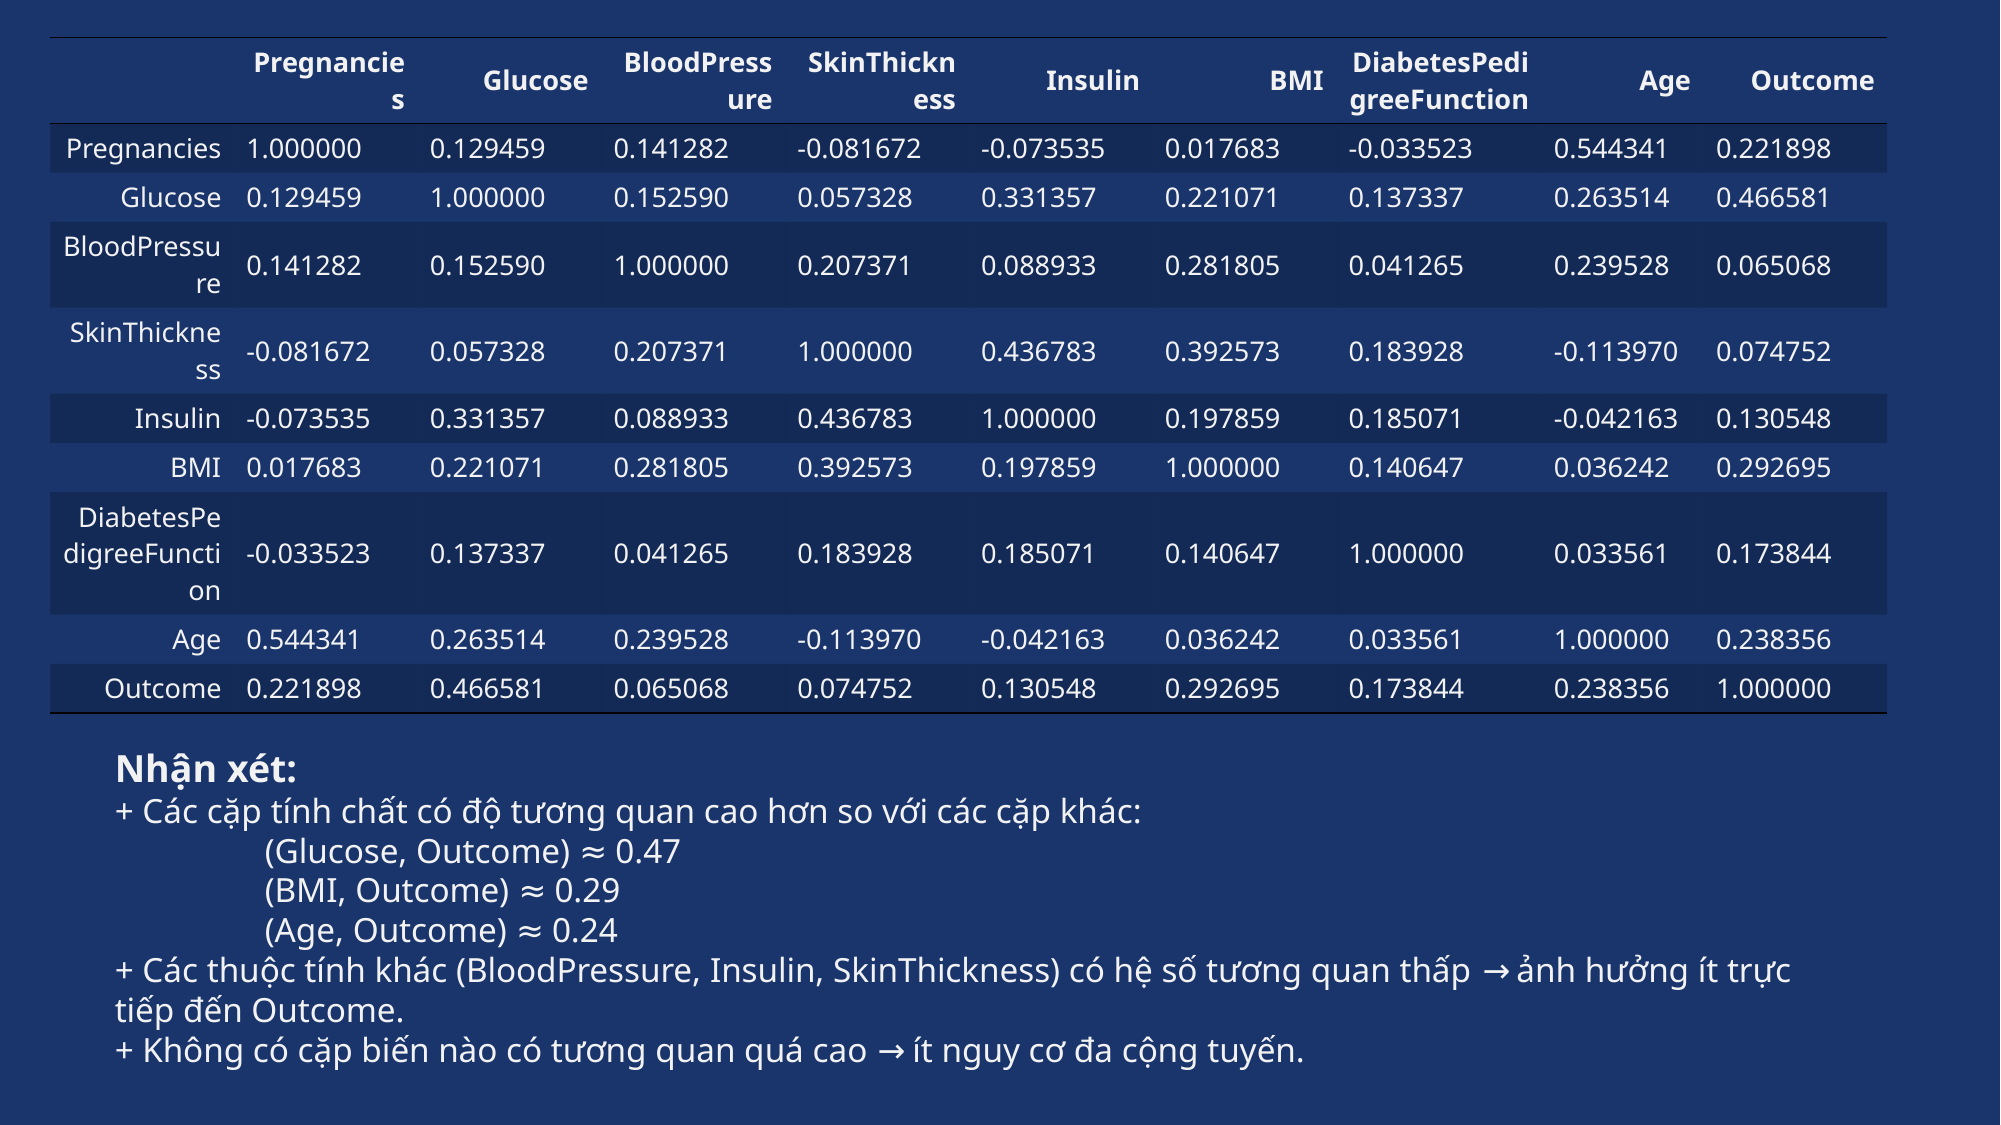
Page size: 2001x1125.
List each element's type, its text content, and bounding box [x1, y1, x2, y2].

table_cell -0.042163 [969, 615, 1152, 664]
table_header Insulin [969, 38, 1152, 123]
table_cell 0.183928 [1336, 308, 1542, 394]
table_cell 0.041265 [1336, 222, 1542, 308]
table_cell 0.238356 [1542, 664, 1704, 712]
table_cell 1.000000 [417, 173, 601, 222]
table_header [50, 38, 234, 123]
table_cell -0.073535 [234, 394, 417, 443]
table_cell 0.185071 [1336, 394, 1542, 443]
table_cell 1.000000 [969, 394, 1152, 443]
table_cell 0.544341 [234, 615, 417, 664]
table_cell 0.152590 [417, 222, 601, 308]
table_cell 0.331357 [417, 394, 601, 443]
table_cell 0.017683 [234, 443, 417, 492]
table_cell 0.129459 [417, 124, 601, 173]
table_cell 0.141282 [234, 222, 417, 308]
table_cell 0.221898 [234, 664, 417, 712]
table_cell 0.331357 [969, 173, 1152, 222]
table_cell -0.081672 [785, 124, 969, 173]
table_cell 0.207371 [785, 222, 969, 308]
table_cell 0.183928 [785, 492, 969, 615]
table_cell 0.130548 [969, 664, 1152, 712]
table_cell 0.129459 [234, 173, 417, 222]
table_cell 0.173844 [1704, 492, 1887, 615]
table_cell 0.088933 [601, 394, 785, 443]
table_cell 0.197859 [1152, 394, 1336, 443]
table_header DiabetesPedigreeFunction [1336, 38, 1542, 123]
table_cell 0.238356 [1704, 615, 1887, 664]
table_cell SkinThickness [50, 308, 234, 394]
table_cell 0.074752 [1704, 308, 1887, 394]
table_cell Insulin [50, 394, 234, 443]
table_cell 0.041265 [601, 492, 785, 615]
table_cell 1.000000 [234, 124, 417, 173]
table_cell -0.113970 [1542, 308, 1704, 394]
table_cell 0.065068 [1704, 222, 1887, 308]
table_cell DiabetesPedigreeFunction [50, 492, 234, 615]
table_cell 0.292695 [1152, 664, 1336, 712]
table_cell 0.544341 [1542, 124, 1704, 173]
table_header Outcome [1704, 38, 1887, 123]
table_cell 0.263514 [417, 615, 601, 664]
table_cell 0.436783 [969, 308, 1152, 394]
table_cell 0.281805 [1152, 222, 1336, 308]
table_cell -0.033523 [234, 492, 417, 615]
table_cell 0.141282 [601, 124, 785, 173]
table_cell Pregnancies [50, 124, 234, 173]
table_cell 0.263514 [1542, 173, 1704, 222]
table_cell 0.137337 [1336, 173, 1542, 222]
table_cell 0.088933 [969, 222, 1152, 308]
table_cell 1.000000 [785, 308, 969, 394]
table_cell 0.140647 [1336, 443, 1542, 492]
table_cell 0.221071 [417, 443, 601, 492]
table_cell 0.221071 [1152, 173, 1336, 222]
table_cell BloodPressure [50, 222, 234, 308]
table_cell 1.000000 [1336, 492, 1542, 615]
table_cell 0.057328 [417, 308, 601, 394]
table_cell 0.036242 [1152, 615, 1336, 664]
table_cell 0.140647 [1152, 492, 1336, 615]
table_cell Age [50, 615, 234, 664]
text_box Nhận xét: + Các cặp tính chất có độ tương quan cao hơn so với các cặp khác: (Glucose, Outcome) ≈ 0.47 (BMI, Outcome) ≈ 0.29 (Age, Outcome) ≈ 0.24 + Các thuộc tính khác (BloodPressure, Insulin, SkinThickness) có hệ số tương quan thấp → ảnh hưởng ít trực tiếp đến Outcome. + Không có cặp biến nào có tương quan quá cao → ít nguy cơ đa cộng tuyến. [99, 737, 1863, 1077]
table_cell 0.392573 [1152, 308, 1336, 394]
table_cell 0.197859 [969, 443, 1152, 492]
table_cell BMI [50, 443, 234, 492]
table_cell 0.436783 [785, 394, 969, 443]
table_cell Outcome [50, 664, 234, 712]
table_cell 0.173844 [1336, 664, 1542, 712]
table_cell 0.466581 [1704, 173, 1887, 222]
table_header Glucose [417, 38, 601, 123]
table_cell 0.036242 [1542, 443, 1704, 492]
table_header SkinThickness [785, 38, 969, 123]
table_cell 0.292695 [1704, 443, 1887, 492]
table_cell 0.065068 [601, 664, 785, 712]
table_cell 0.033561 [1542, 492, 1704, 615]
table_cell 0.239528 [1542, 222, 1704, 308]
table_cell -0.113970 [785, 615, 969, 664]
table_cell 0.392573 [785, 443, 969, 492]
table_header Age [1542, 38, 1704, 123]
table_header BloodPressure [601, 38, 785, 123]
table_cell 0.033561 [1336, 615, 1542, 664]
table_cell Glucose [50, 173, 234, 222]
table_cell -0.081672 [234, 308, 417, 394]
table_cell -0.042163 [1542, 394, 1704, 443]
table_cell -0.033523 [1336, 124, 1542, 173]
table_cell 0.466581 [417, 664, 601, 712]
table_cell 0.057328 [785, 173, 969, 222]
table_header BMI [1152, 38, 1336, 123]
table_header Pregnancies [234, 38, 417, 123]
table_cell 1.000000 [1704, 664, 1887, 712]
table_cell 1.000000 [601, 222, 785, 308]
table_cell 0.207371 [601, 308, 785, 394]
table_cell 0.017683 [1152, 124, 1336, 173]
table_cell 0.185071 [969, 492, 1152, 615]
table_cell 1.000000 [1542, 615, 1704, 664]
table_cell 1.000000 [1152, 443, 1336, 492]
table_cell -0.073535 [969, 124, 1152, 173]
table_cell 0.281805 [601, 443, 785, 492]
table_cell 0.152590 [601, 173, 785, 222]
table_cell 0.239528 [601, 615, 785, 664]
table_cell 0.137337 [417, 492, 601, 615]
table_cell 0.130548 [1704, 394, 1887, 443]
table_cell 0.074752 [785, 664, 969, 712]
table_cell 0.221898 [1704, 124, 1887, 173]
